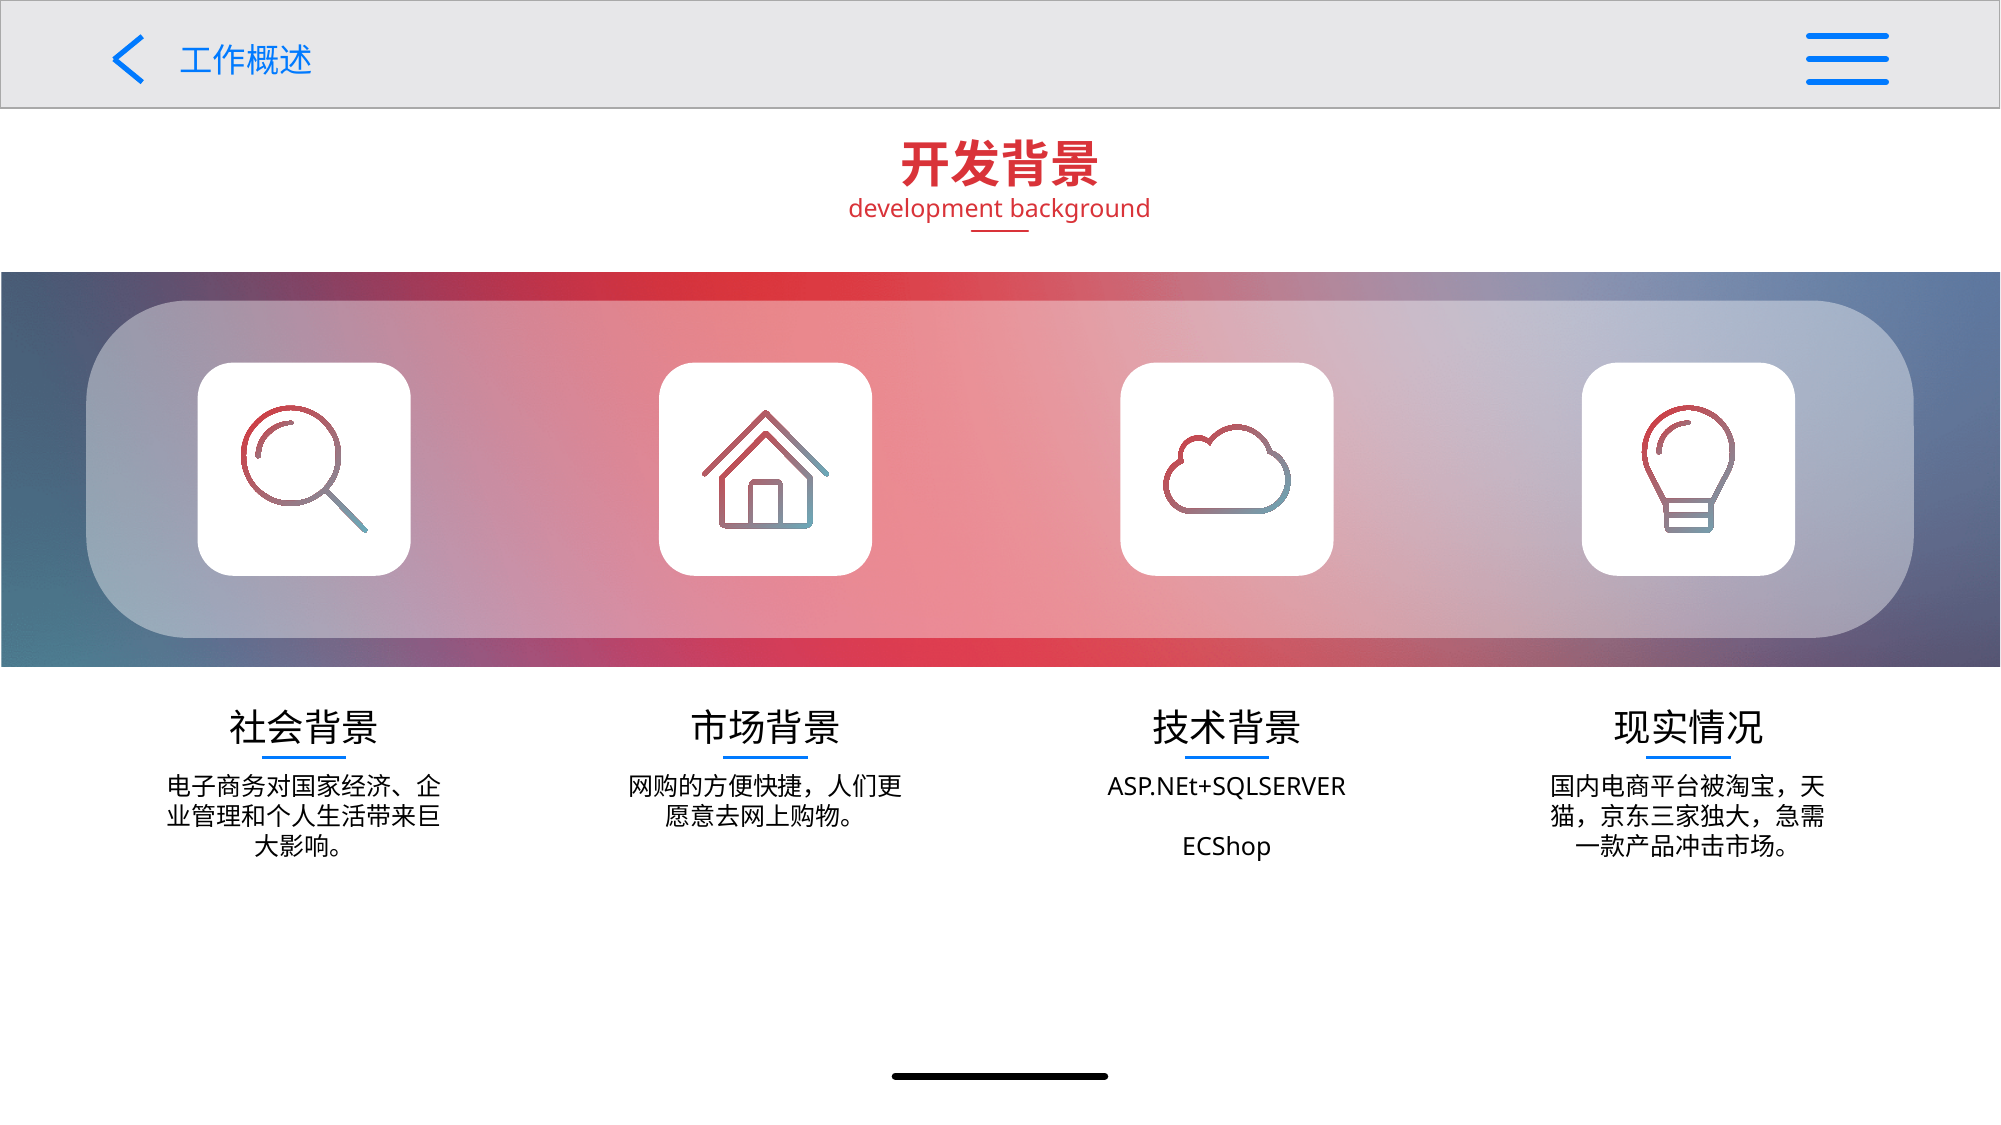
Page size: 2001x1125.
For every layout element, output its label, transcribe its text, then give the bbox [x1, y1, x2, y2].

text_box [132, 696, 476, 870]
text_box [1581, 362, 1796, 576]
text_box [593, 696, 938, 839]
text_box 开发背景 development background [786, 124, 1214, 230]
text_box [0, 272, 2000, 667]
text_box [1055, 696, 1399, 870]
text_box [197, 362, 411, 576]
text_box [1120, 362, 1334, 576]
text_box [659, 362, 873, 576]
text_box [1516, 696, 1861, 870]
